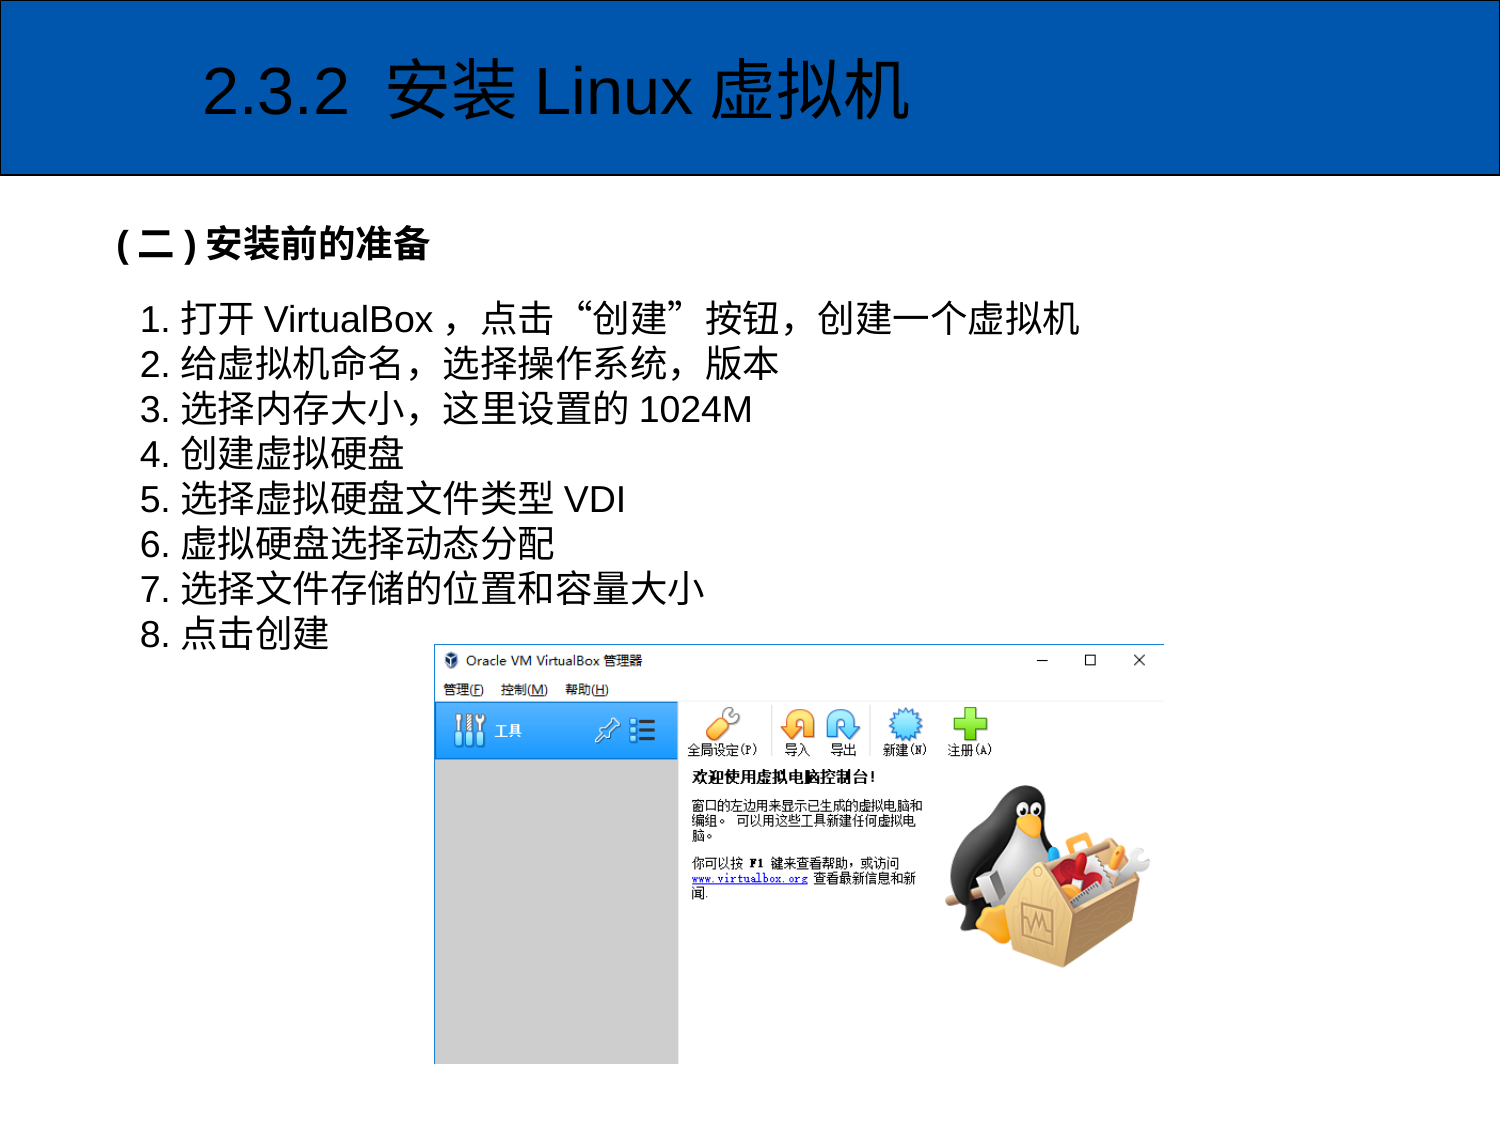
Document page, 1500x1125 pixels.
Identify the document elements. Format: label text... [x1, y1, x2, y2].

text_box 1.打开VirtualBox，点击“创建”按钮，创建一个虚拟机 2.给虚拟机命名，选择操作系统，版本 3.选择内存大小，这里设置的1024M 4.创建虚拟硬盘 5.选择虚拟硬盘文件类型VDI 6.虚拟硬盘选择动态分配 7.选择文件存储的位置和容量大小 8.点击创建 [124, 287, 1388, 708]
text_box (二)安装前的准备 [101, 212, 446, 273]
picture [434, 644, 1165, 1064]
title 2.3.2 安装Linux虚拟机 [187, 12, 1500, 163]
